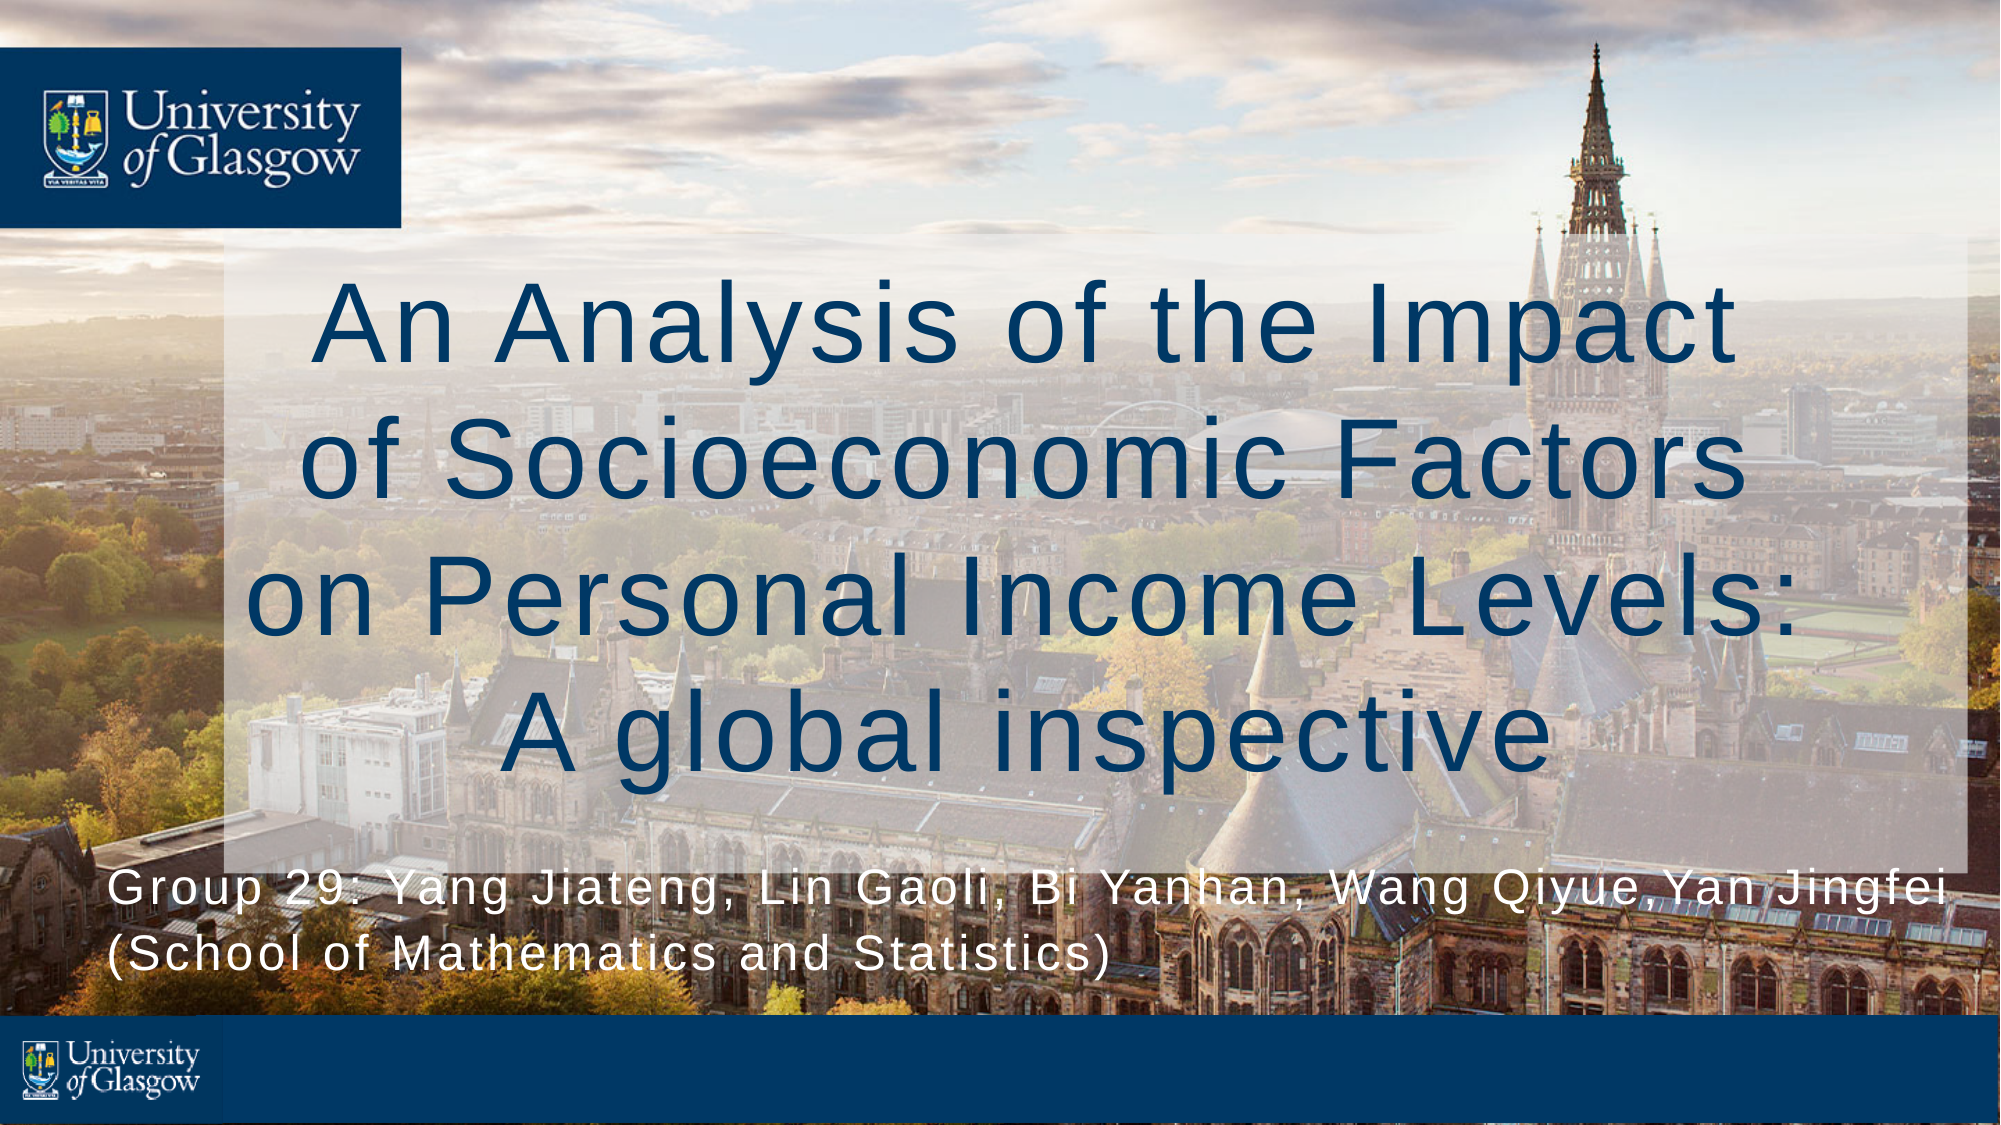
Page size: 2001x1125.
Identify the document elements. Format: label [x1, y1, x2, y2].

picture [0, 0, 2000, 1015]
text_box [0, 1015, 2000, 1125]
